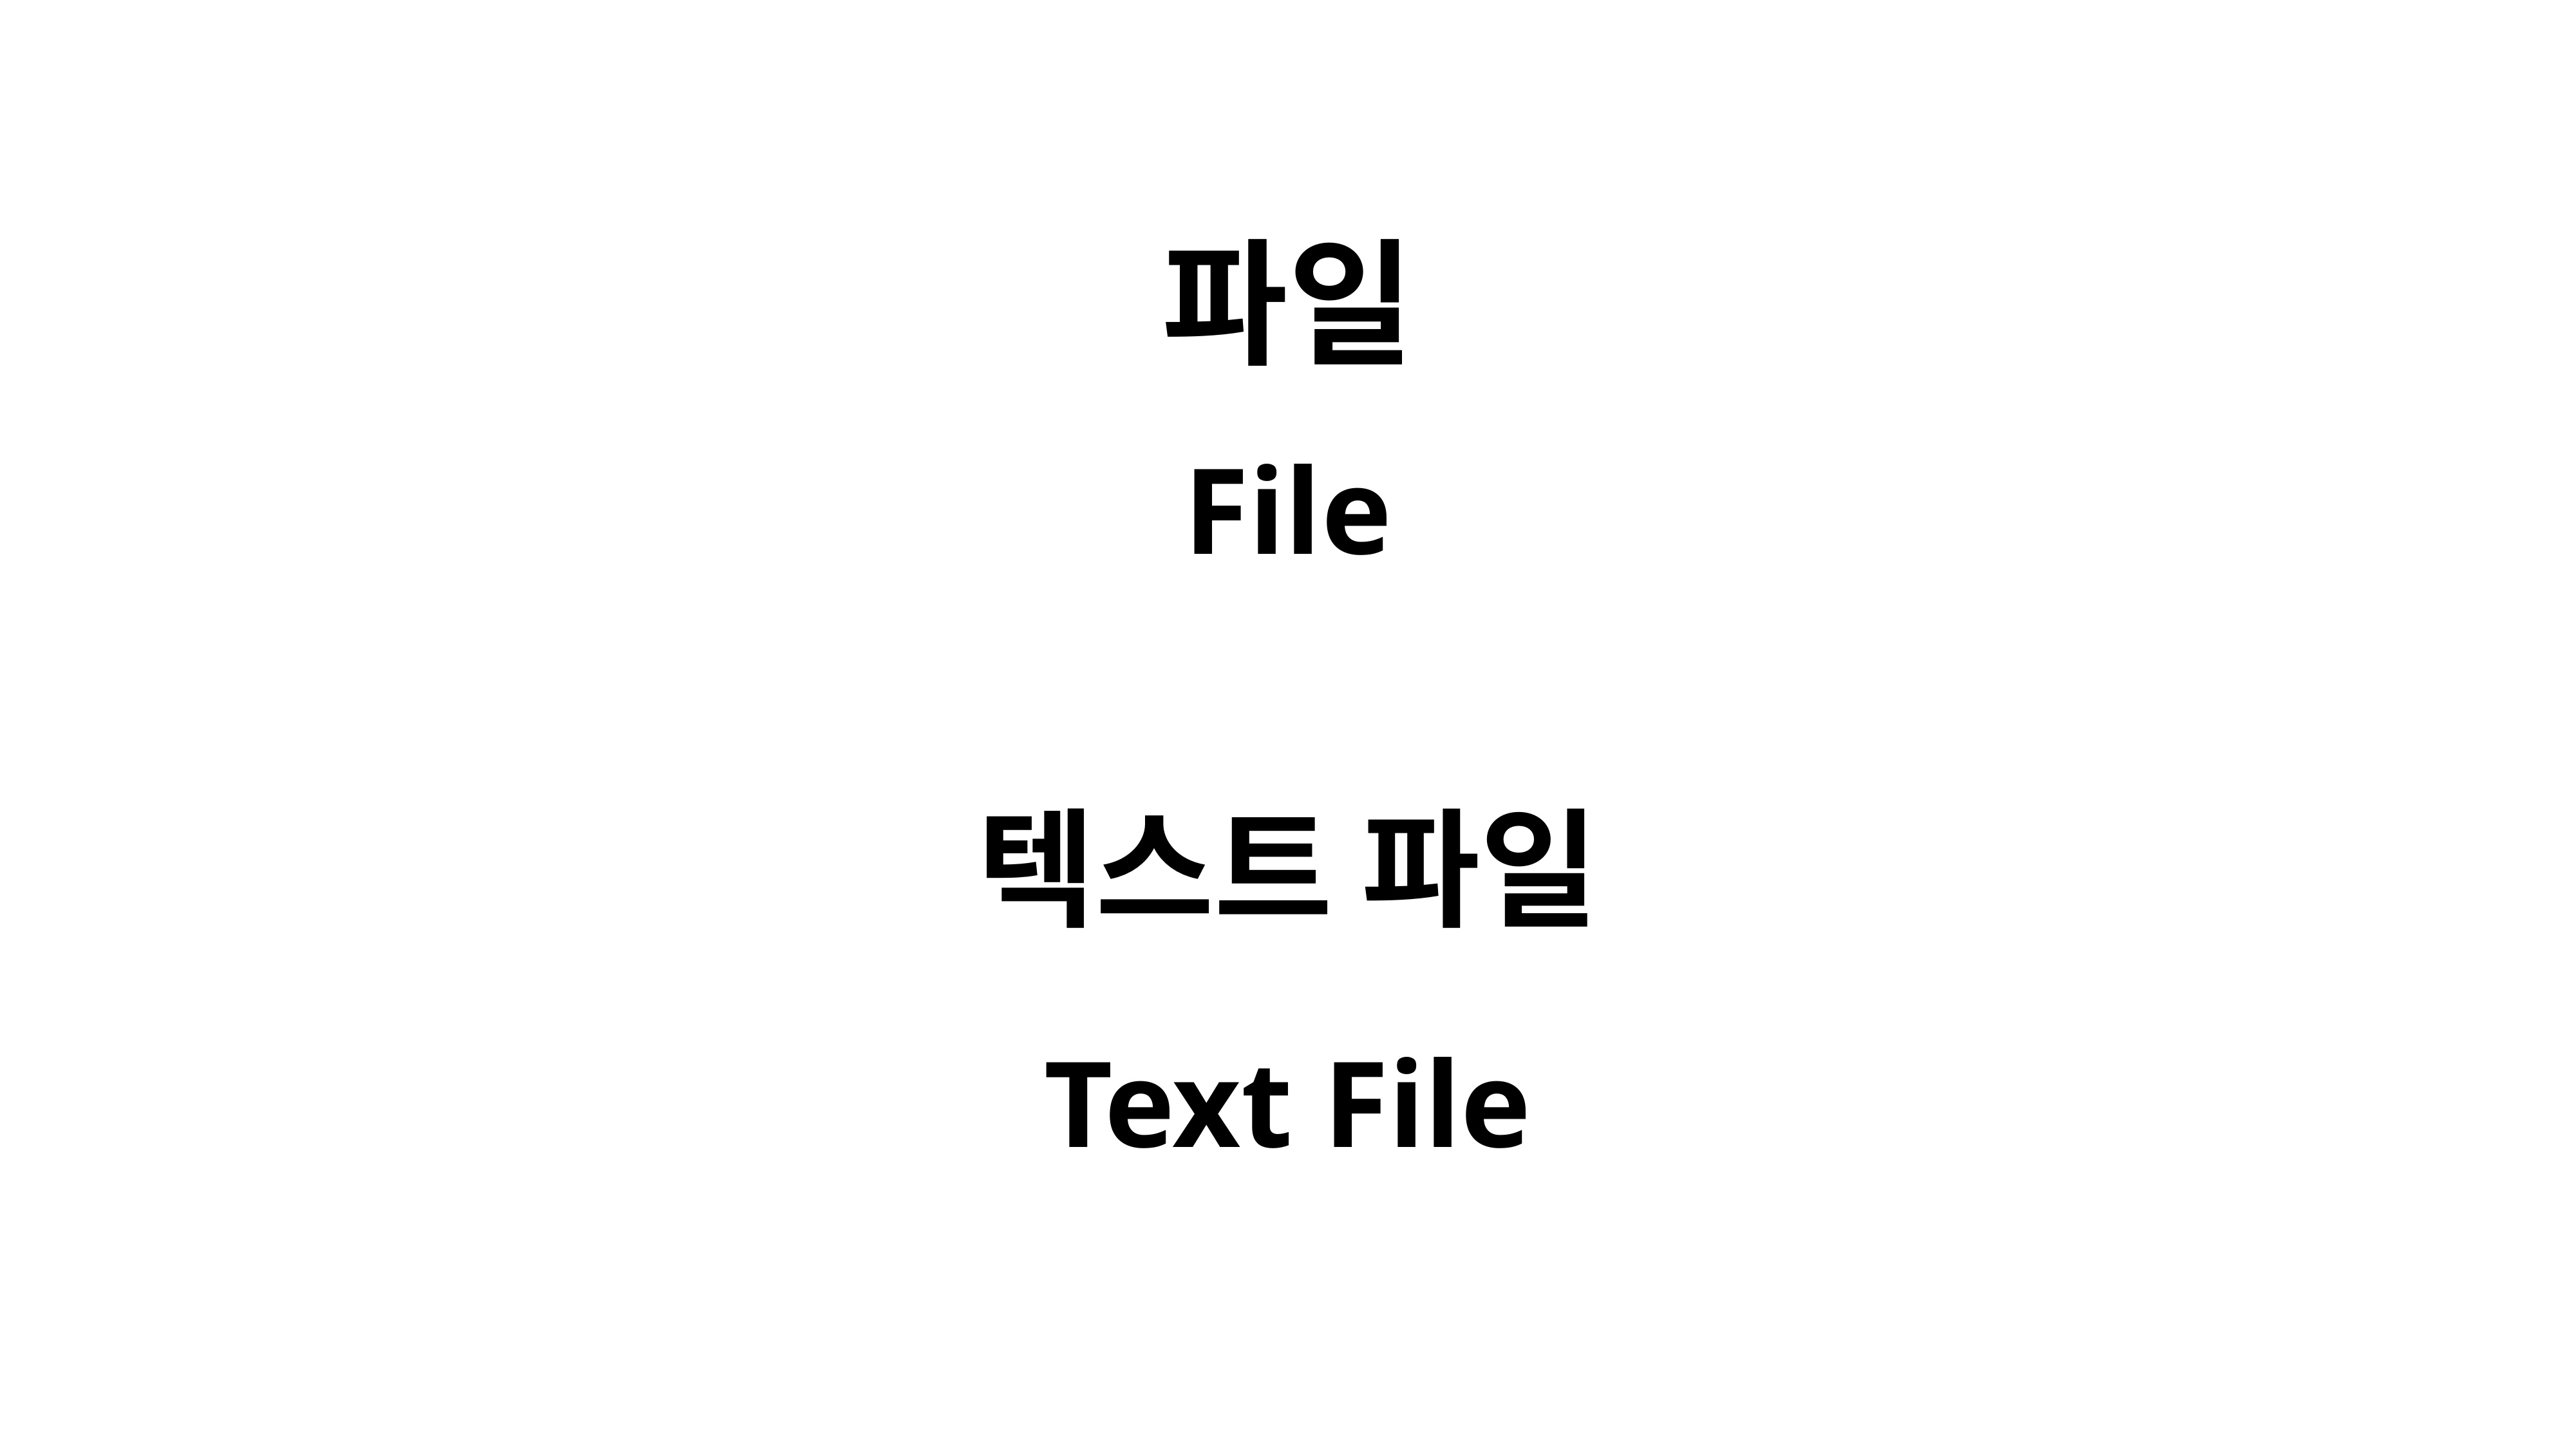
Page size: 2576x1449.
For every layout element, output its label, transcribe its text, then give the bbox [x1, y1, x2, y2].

title 파일 [942, 209, 1634, 388]
text_box File [930, 429, 1646, 583]
text_box Text File [930, 1022, 1646, 1177]
text_box 텍스트 파일 [942, 770, 1633, 948]
